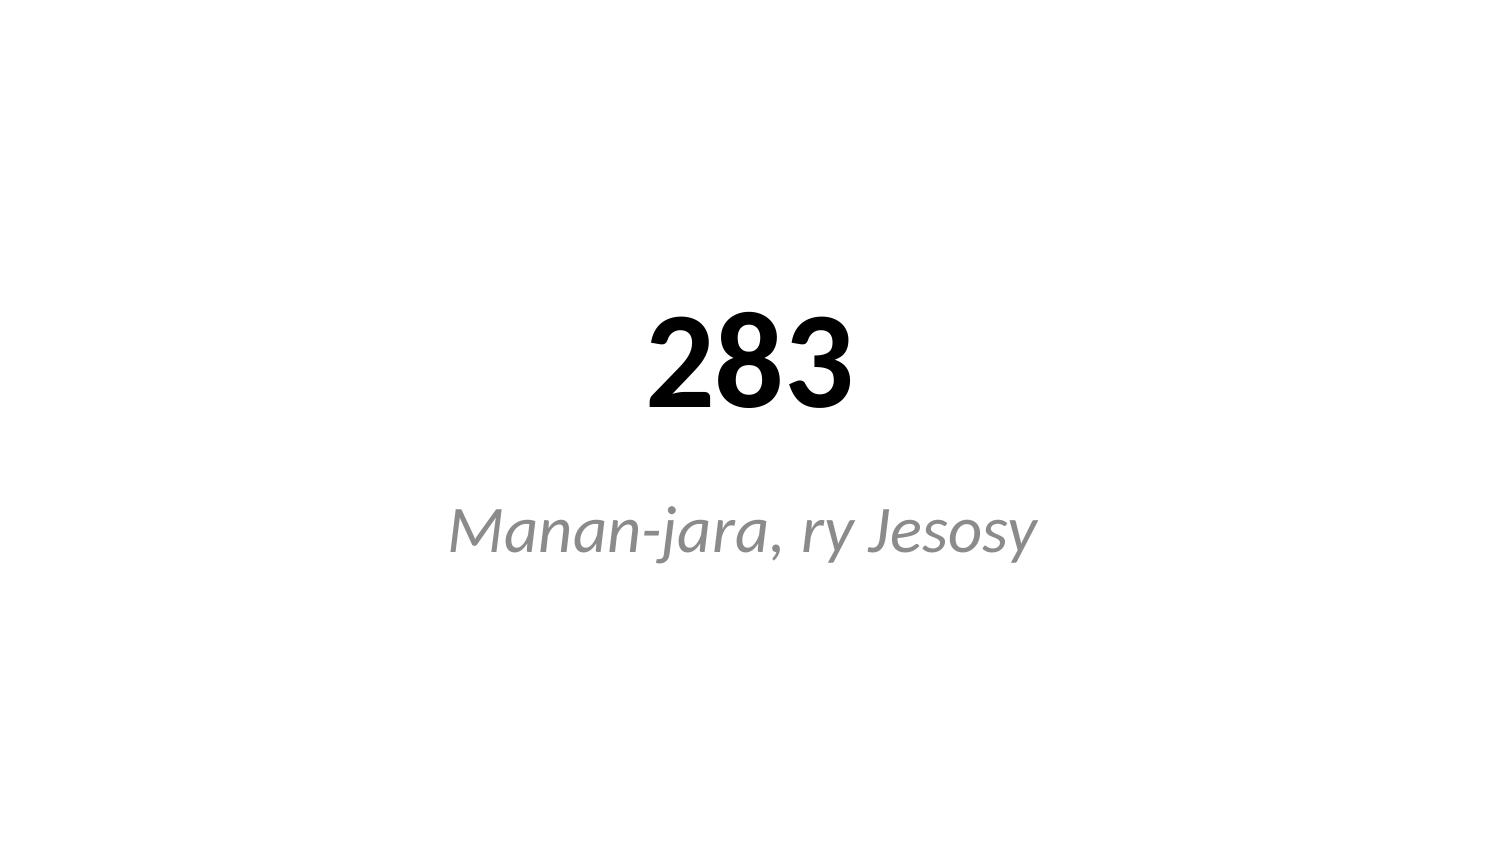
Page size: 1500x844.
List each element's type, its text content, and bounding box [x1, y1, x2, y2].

title 283 [112, 262, 1388, 443]
subtitle Manan-jara, ry Jesosy [225, 478, 1275, 694]
